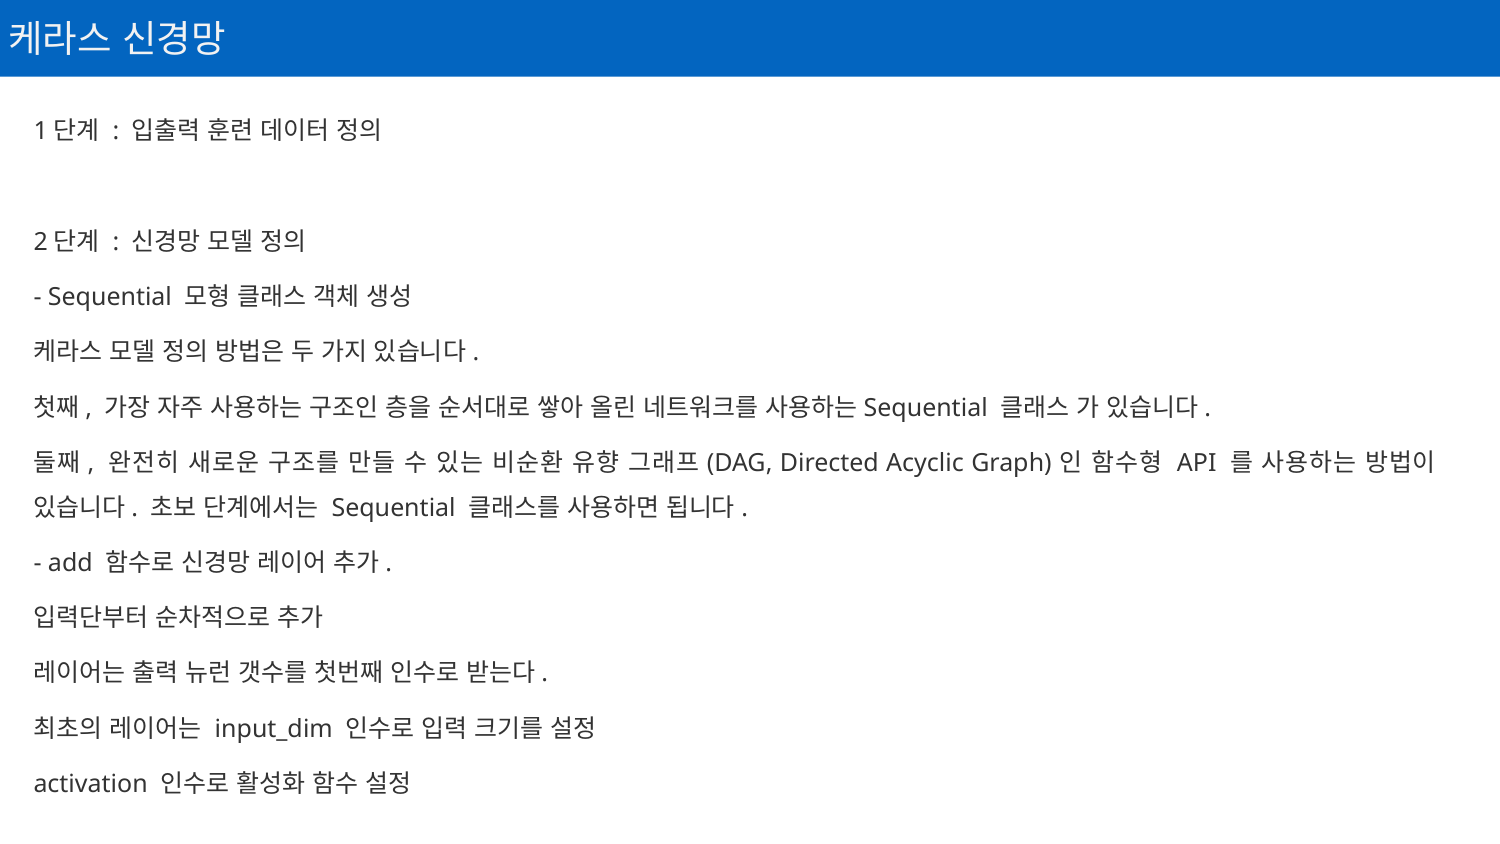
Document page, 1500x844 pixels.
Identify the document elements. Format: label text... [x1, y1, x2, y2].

list 케라스 신경망 [0, 14, 850, 63]
text_box 1단계 : 입출력 훈련 데이터 정의 2단계 : 신경망 모델 정의 - Sequential 모형 클래스 객체 생성 케라스 모델 정의 방법은 두 가지 있습니다. 첫째, 가장 자주 사용하는 구조인 층을 순서대로 쌓아 올린 네트워크를 사용하는Sequential 클래스 가 있습니다. 둘째, 완전히 새로운 구조를 만들 수 있는 비순환 유향 그래프(DAG, Directed Acyclic Graph)인 함수형 API 를 사용하는 방법이 있습니다. 초보 단계에서는 Sequential 클래스를 사용하면 됩니다. - add 함수로 신경망 레이어 추가. 입력단부터 순차적으로 추가 레이어는 출력 뉴런 갯수를 첫번째 인수로 받는다. 최초의 레이어는 input_dim 인수로 입력 크기를 설정 activation 인수로 활성화 함수 설정 [18, 92, 1452, 805]
